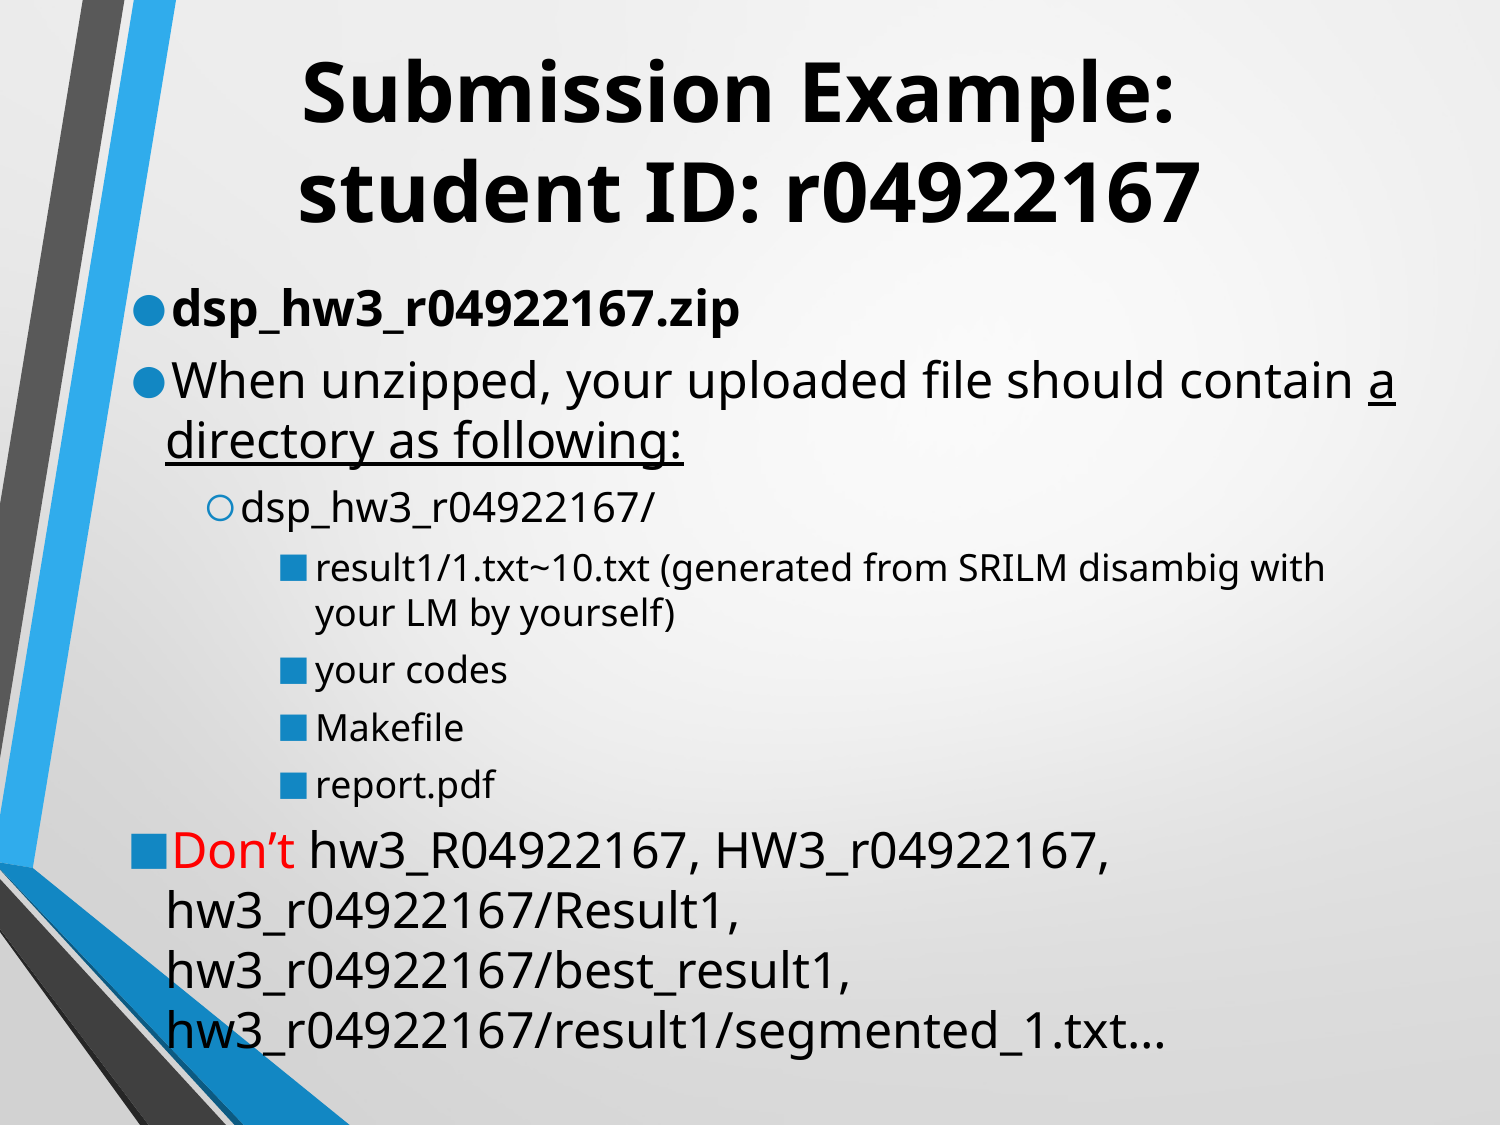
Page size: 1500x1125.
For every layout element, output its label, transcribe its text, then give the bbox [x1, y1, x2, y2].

title Submission Example: student ID: r04922167 [75, 45, 1425, 233]
list dsp_hw3_r04922167.zip When unzipped, your uploaded file should contain a directory as following: dsp_hw3_r04922167/ result1/1.txt~10.txt (generated from SRILM disambig with your LM by yourself) your codes Makefile report.pdf Don’t hw3_R04922167, HW3_r04922167, hw3_r04922167/Result1, hw3_r04922167/best_result1, hw3_r04922167/result1/segmented_1.txt… [75, 261, 1425, 1076]
